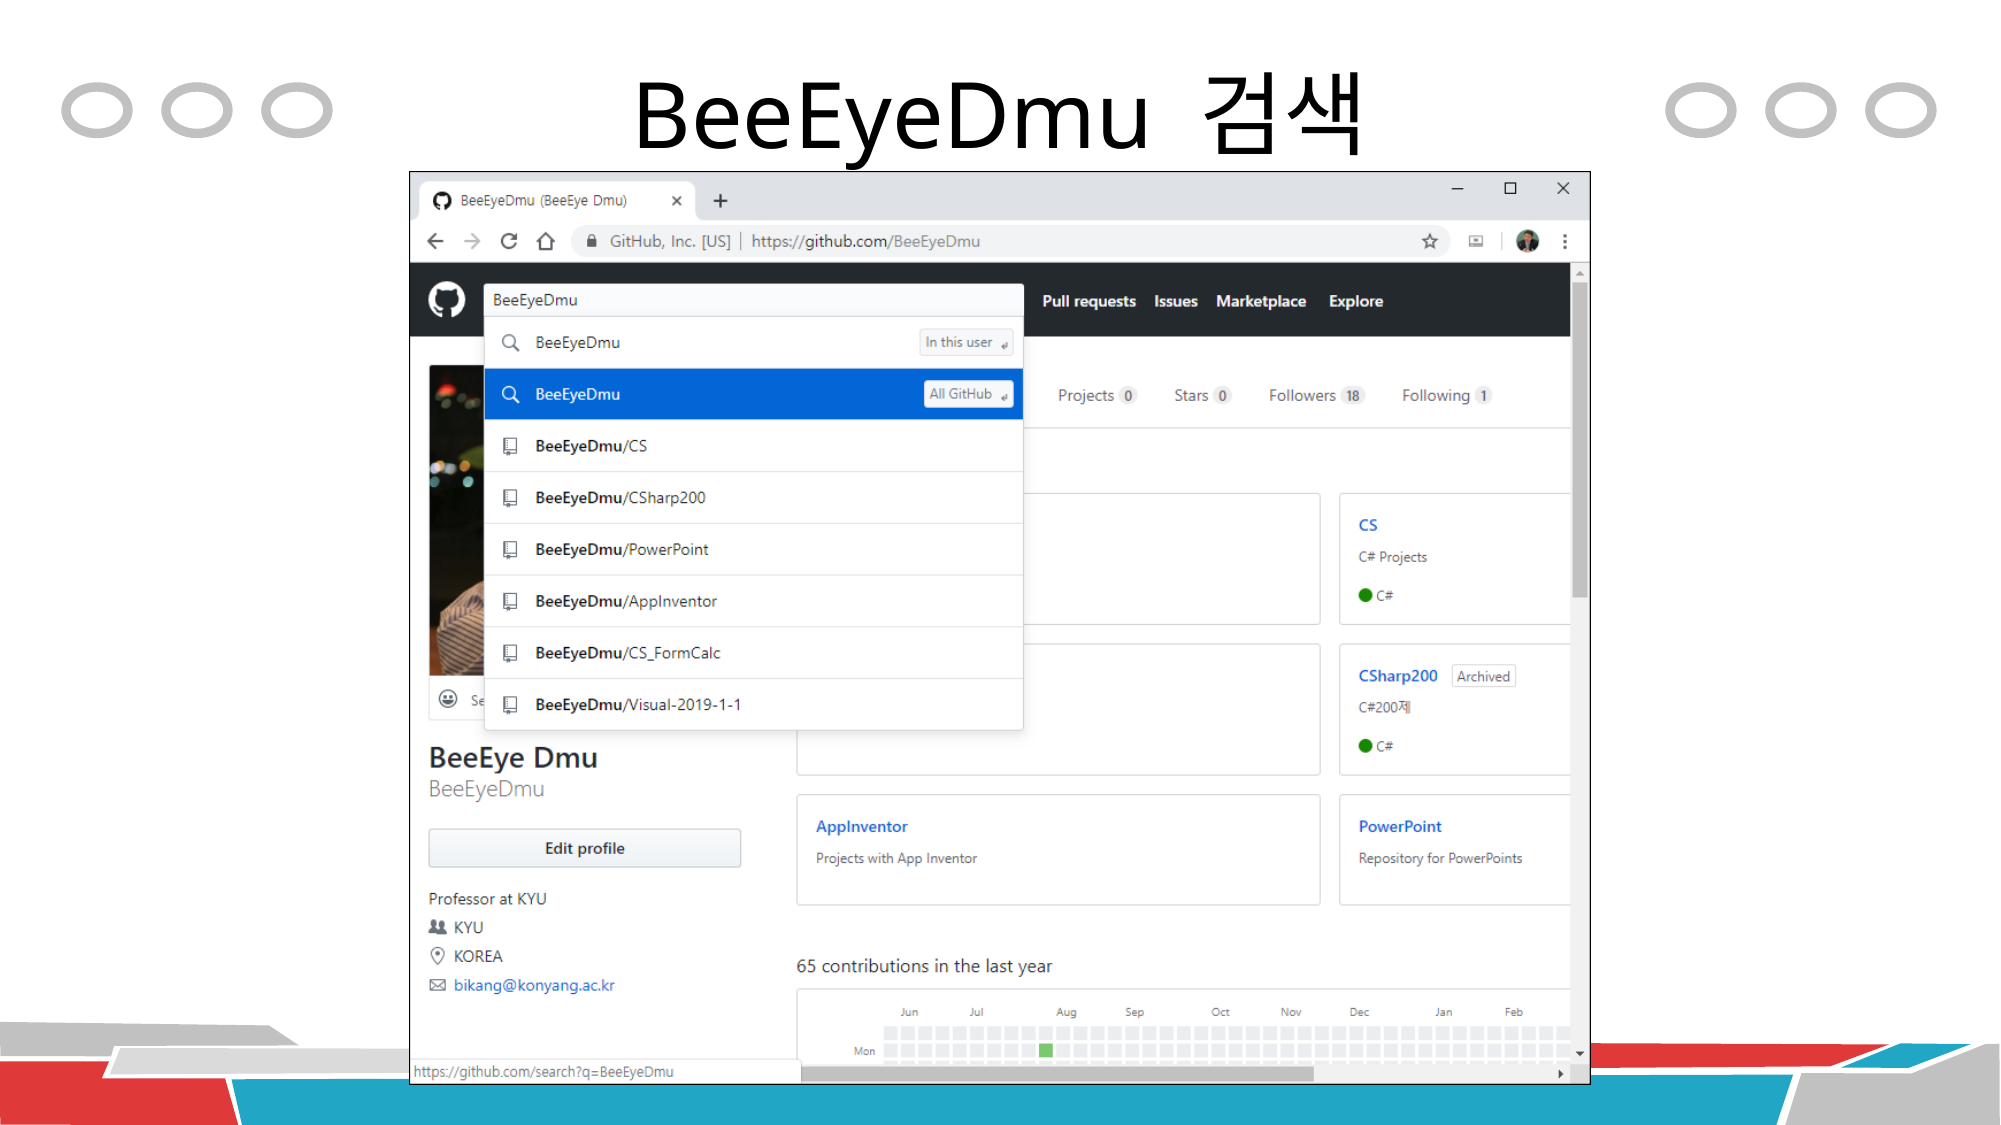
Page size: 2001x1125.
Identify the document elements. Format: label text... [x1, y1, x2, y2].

picture [409, 170, 1591, 1085]
title BeeEyeDmu 검색 [350, 18, 1650, 206]
